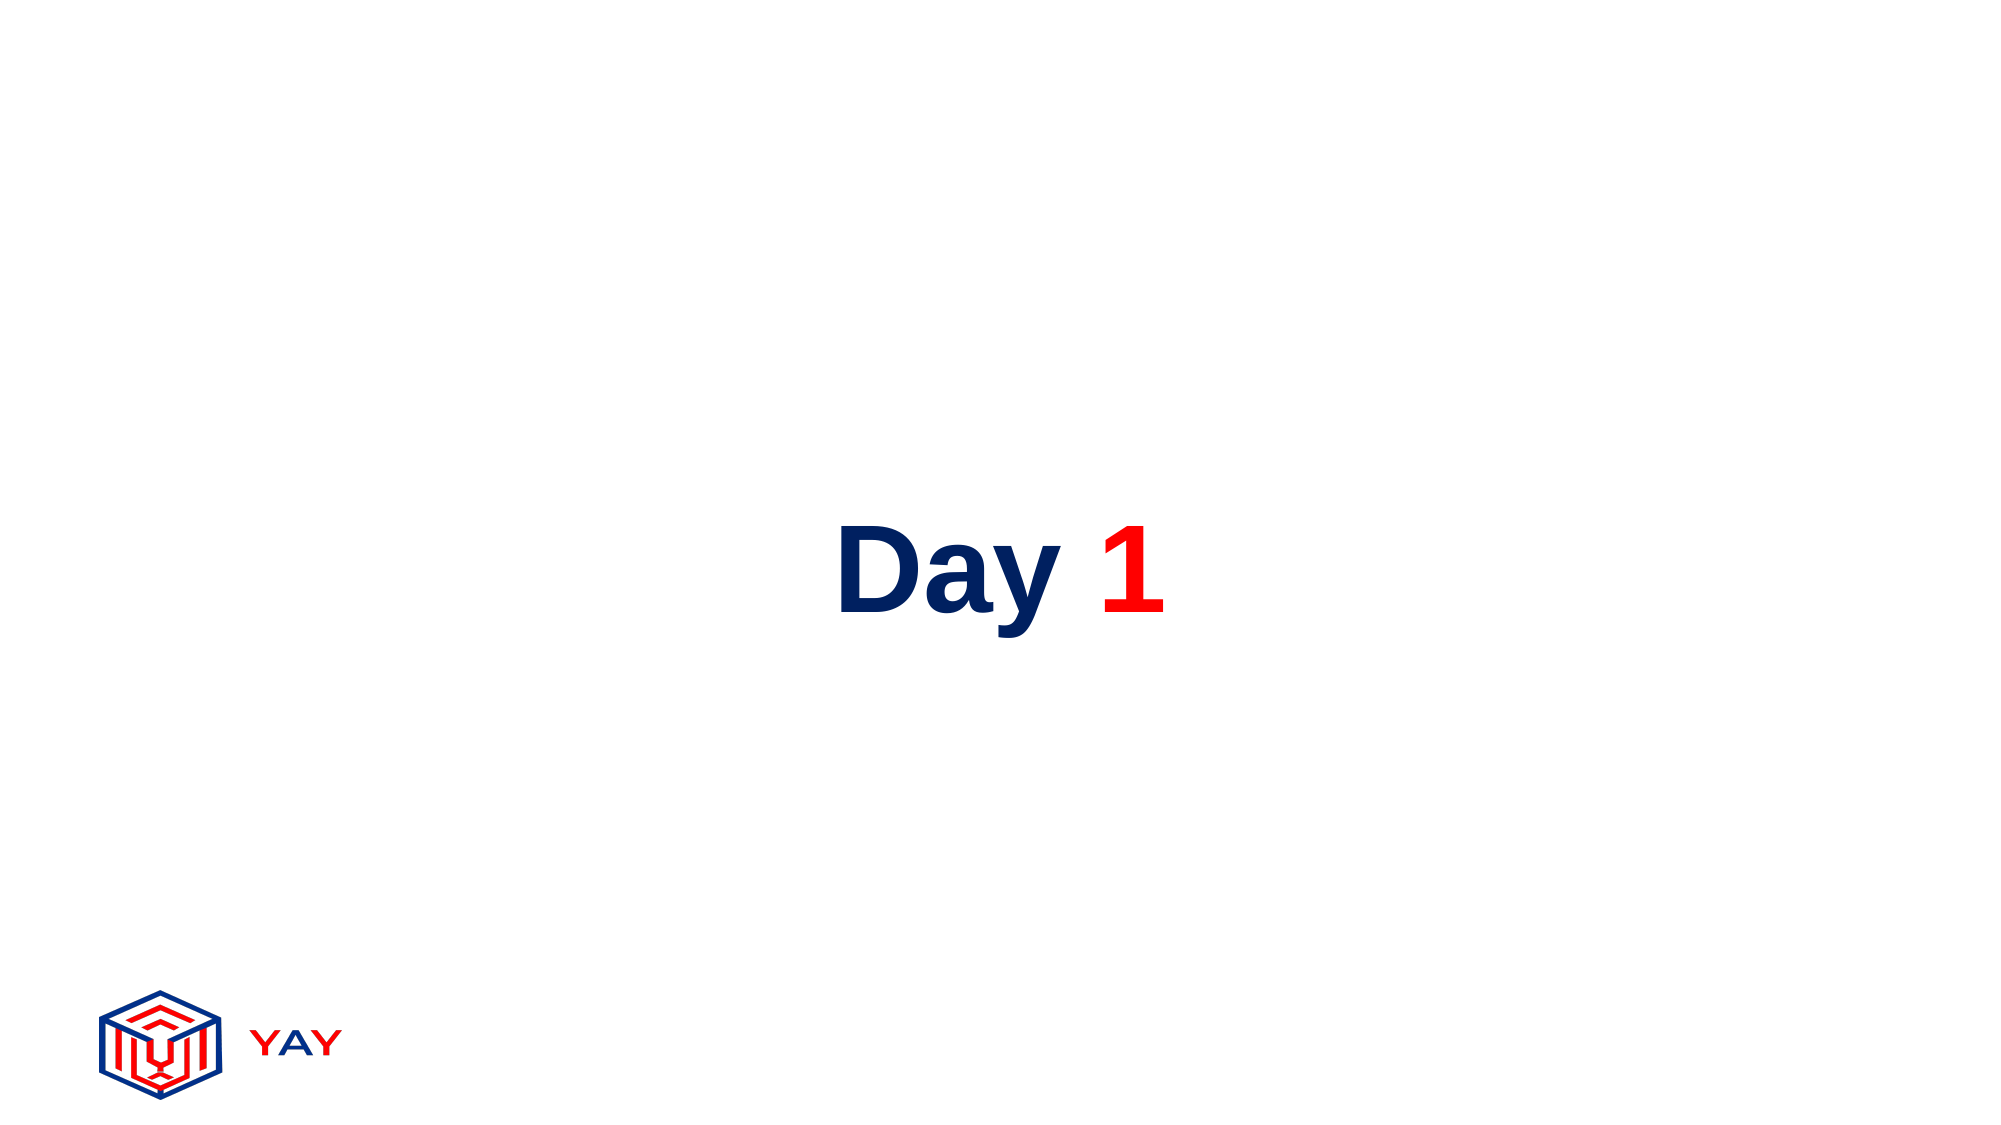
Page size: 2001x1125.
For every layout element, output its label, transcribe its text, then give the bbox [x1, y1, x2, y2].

title Day 1 [99, 391, 1900, 734]
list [99, 990, 342, 1100]
